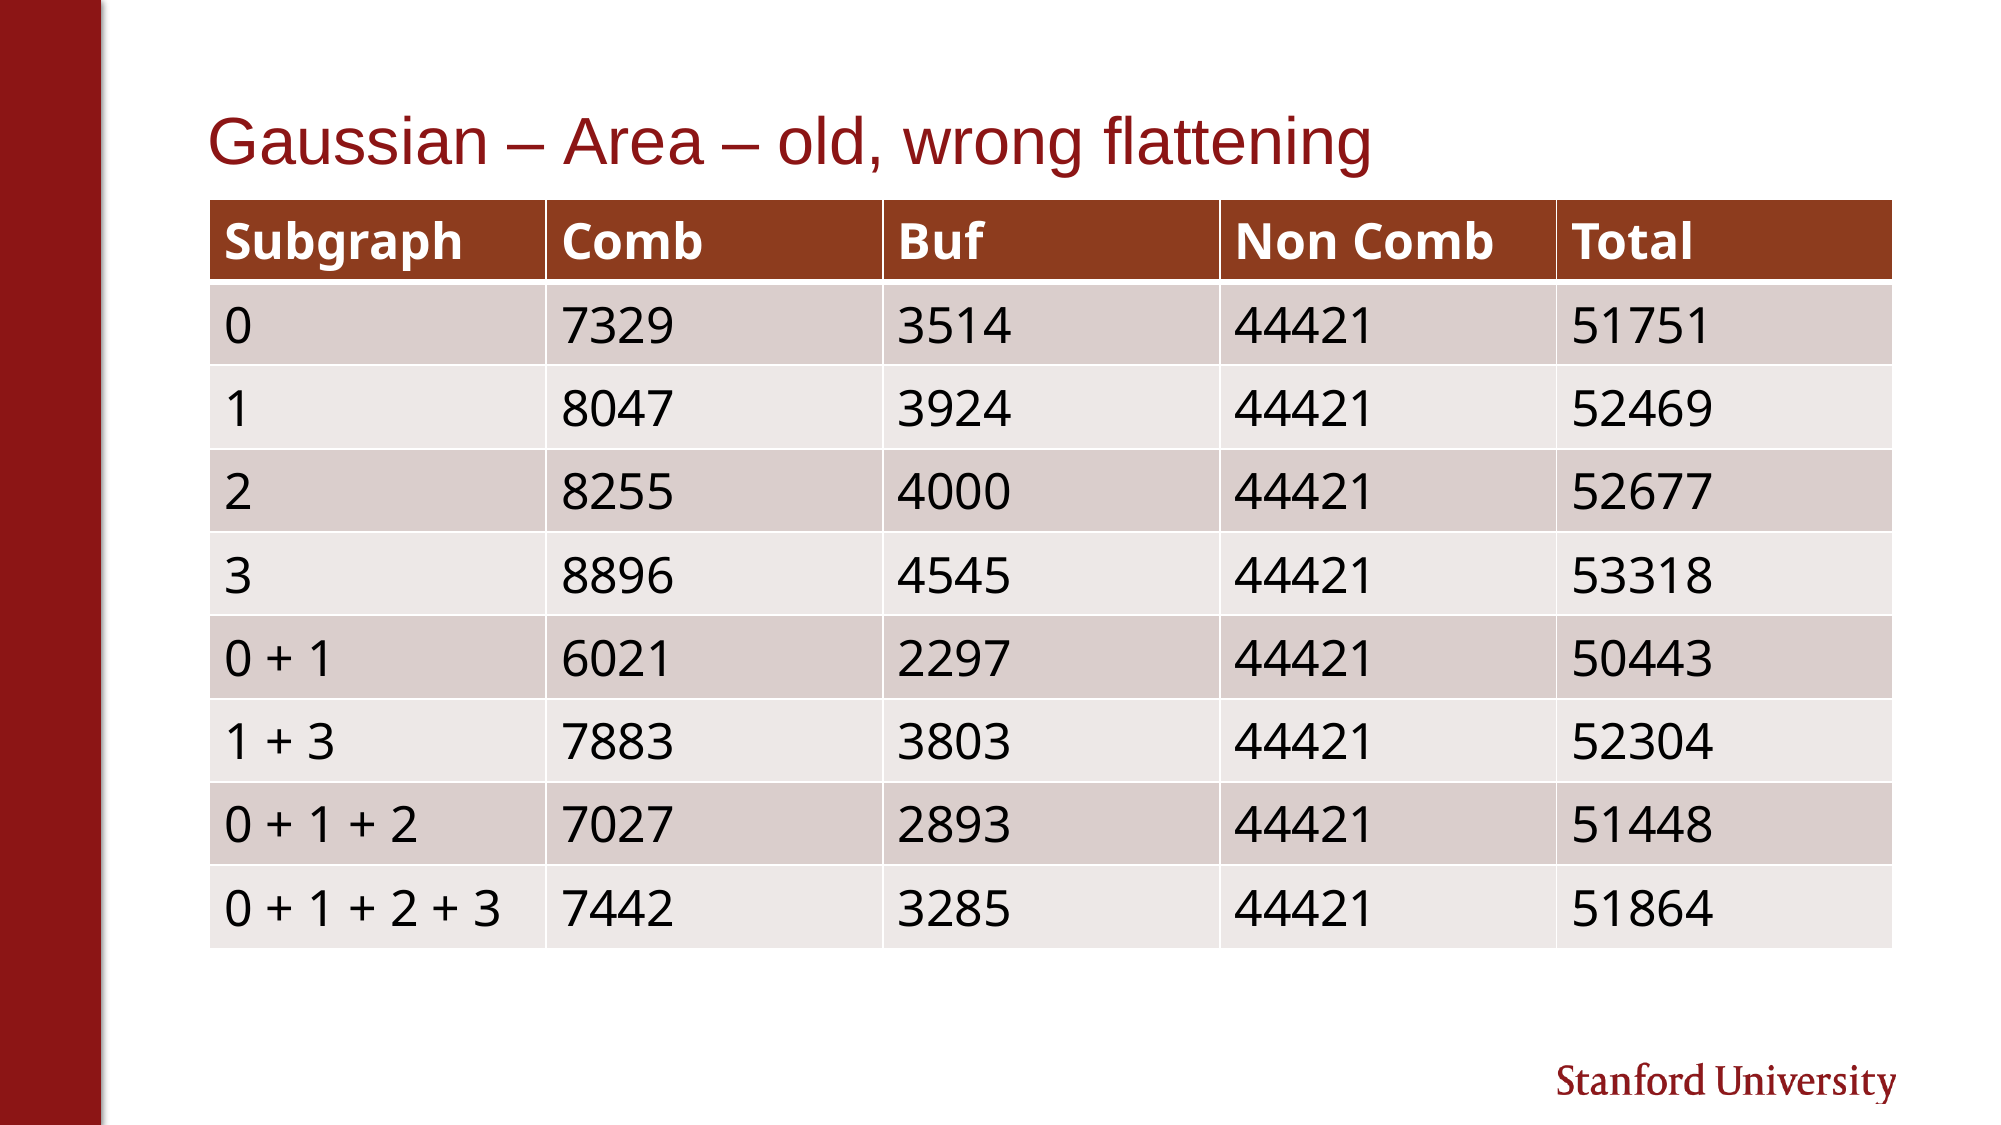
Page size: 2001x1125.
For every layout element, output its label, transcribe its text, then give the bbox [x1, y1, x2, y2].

table_cell 52304 [1557, 700, 1892, 781]
table_cell 44421 [1221, 866, 1556, 948]
table_cell 52677 [1557, 450, 1892, 531]
table_cell 7027 [547, 783, 882, 864]
table_cell 51448 [1557, 783, 1892, 864]
table_cell 44421 [1221, 783, 1556, 864]
table_header Non Comb [1221, 200, 1556, 279]
table_cell 44421 [1221, 616, 1556, 698]
table_cell 4000 [884, 450, 1219, 531]
table_cell 3514 [884, 285, 1219, 364]
table_cell 3924 [884, 366, 1219, 448]
table_cell 44421 [1221, 700, 1556, 781]
table_cell 3803 [884, 700, 1219, 781]
table_cell 44421 [1221, 533, 1556, 614]
table_header Comb [547, 200, 882, 279]
table_cell 1 [210, 366, 545, 448]
table_cell 44421 [1221, 450, 1556, 531]
table_cell 44421 [1221, 366, 1556, 448]
table_cell 0 + 1 + 2 + 3 [210, 866, 545, 948]
table_cell 8896 [547, 533, 882, 614]
table_cell 4545 [884, 533, 1219, 614]
table_cell 53318 [1557, 533, 1892, 614]
table_cell 6021 [547, 616, 882, 698]
table_header Total [1557, 200, 1892, 279]
table_cell 52469 [1557, 366, 1892, 448]
table_cell 44421 [1221, 285, 1556, 364]
table_cell 2 [210, 450, 545, 531]
table_cell 50443 [1557, 616, 1892, 698]
table_cell 7442 [547, 866, 882, 948]
table_header Subgraph [210, 200, 545, 279]
table_cell 7883 [547, 700, 882, 781]
table_cell 7329 [547, 285, 882, 364]
table_cell 1 + 3 [210, 700, 545, 781]
table_cell 3285 [884, 866, 1219, 948]
table_cell 51751 [1557, 285, 1892, 364]
table_cell 8047 [547, 366, 882, 448]
table_cell 3 [210, 533, 545, 614]
table_cell 0 [210, 285, 545, 364]
table_cell 2893 [884, 783, 1219, 864]
table_cell 0 + 1 + 2 [210, 783, 545, 864]
table_header Buf [884, 200, 1219, 279]
table_cell 0 + 1 [210, 616, 545, 698]
table_cell 8255 [547, 450, 882, 531]
table_cell 2297 [884, 616, 1219, 698]
table_cell 51864 [1557, 866, 1892, 948]
title Gaussian – Area – old, wrong flattening [207, 78, 1894, 186]
